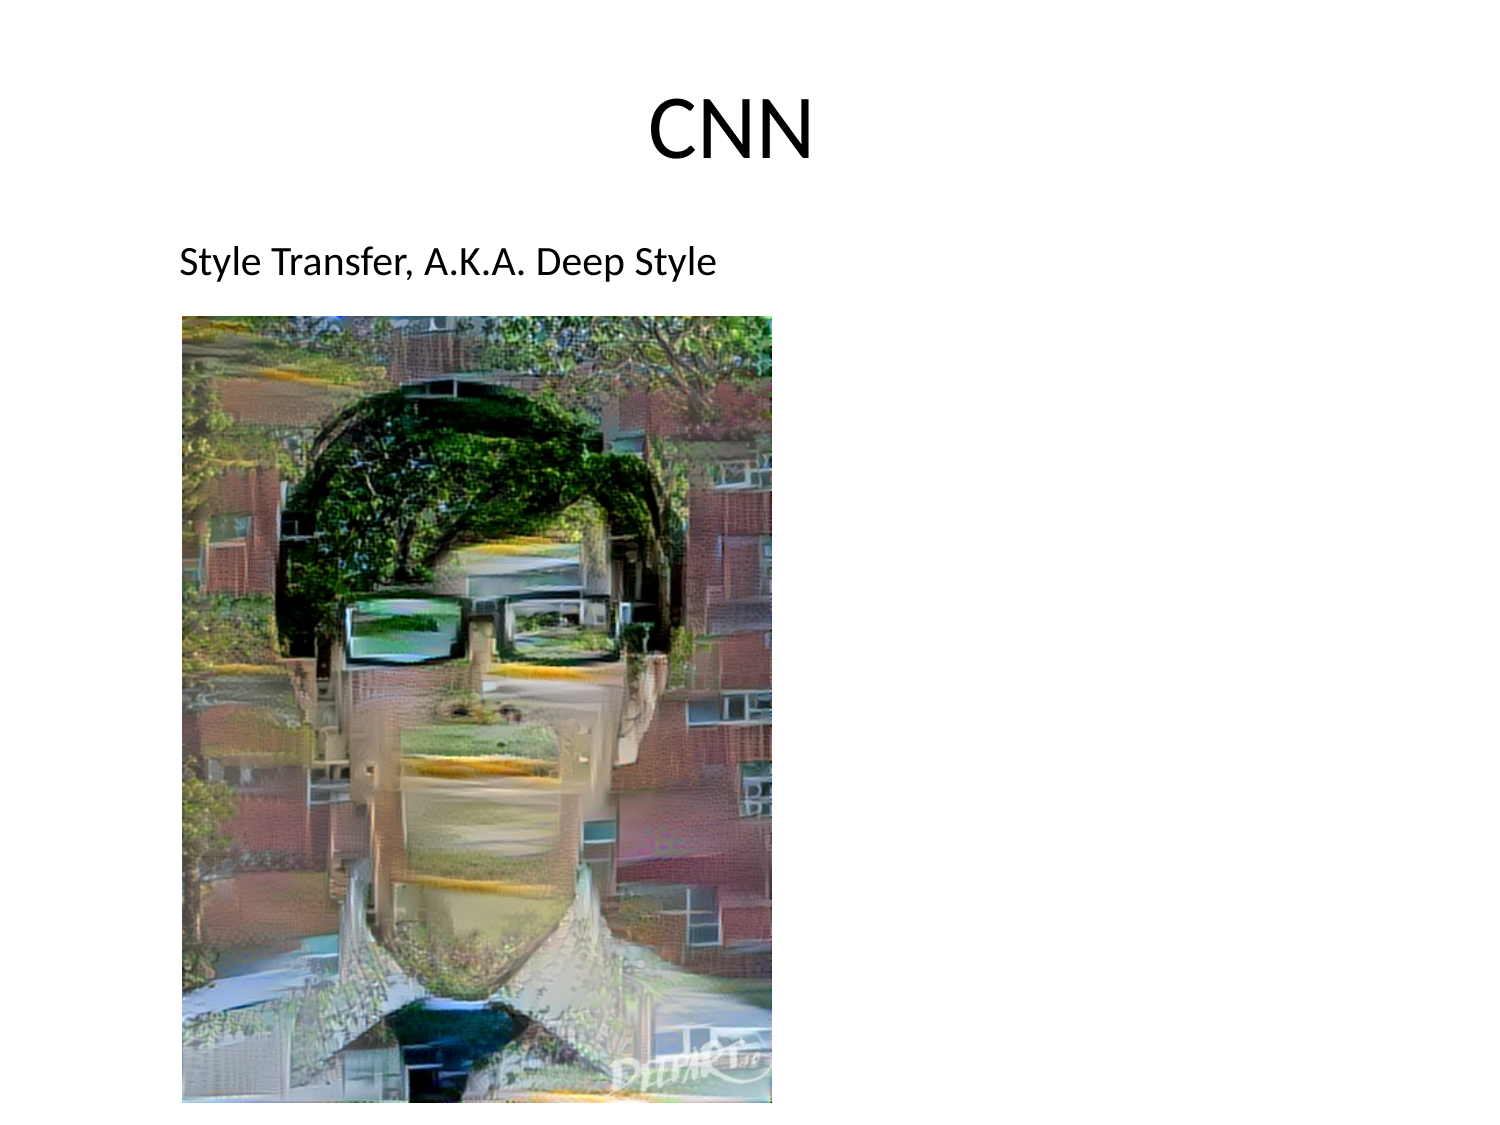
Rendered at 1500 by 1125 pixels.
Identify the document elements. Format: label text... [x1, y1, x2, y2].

subtitle Style Transfer, A.K.A. Deep Style [164, 225, 1292, 1018]
title CNN [94, 57, 1370, 187]
picture [181, 315, 773, 1103]
